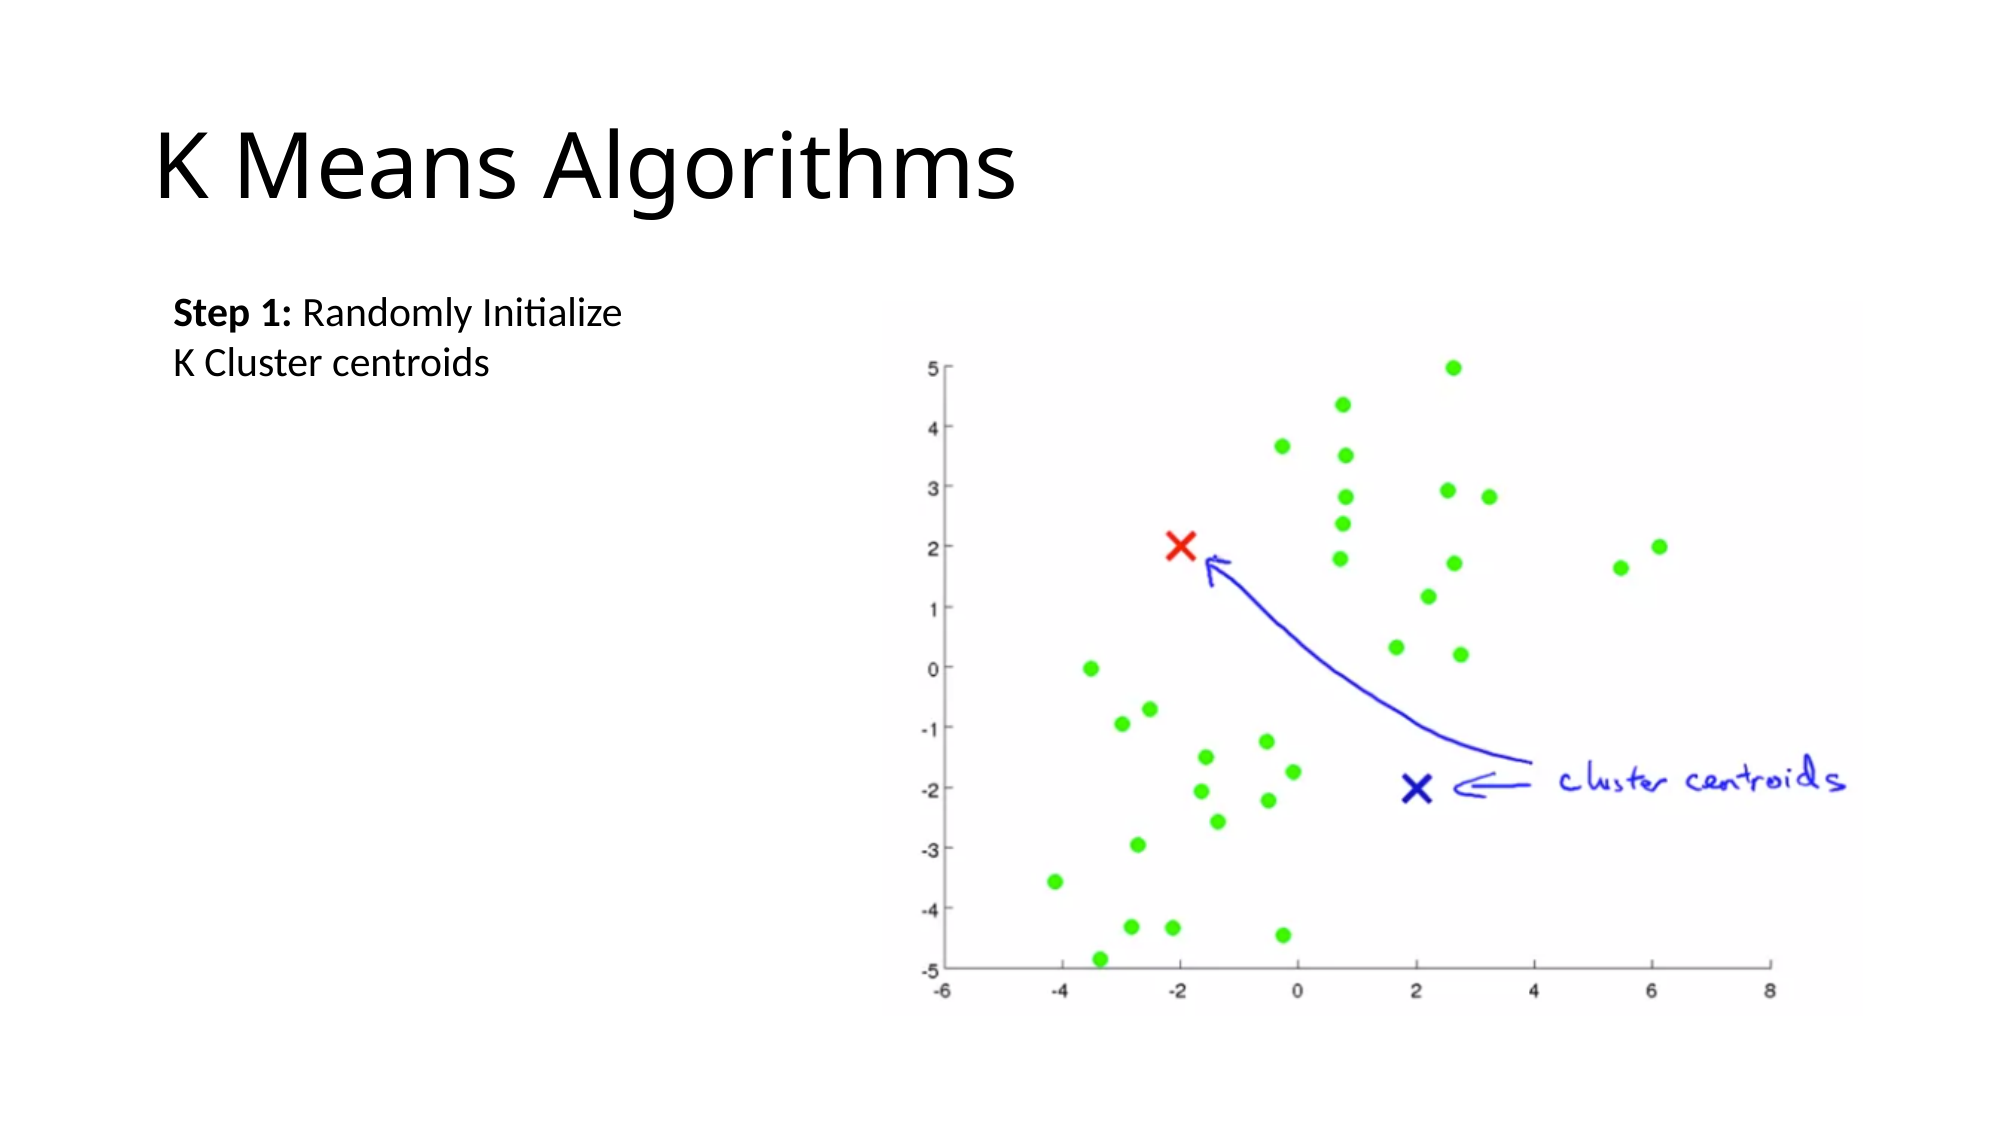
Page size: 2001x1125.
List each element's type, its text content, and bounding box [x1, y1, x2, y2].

title K Means Algorithms [137, 59, 1863, 278]
text_box Step 1: Randomly Initialize K Cluster centroids [158, 277, 663, 393]
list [882, 301, 1863, 1016]
